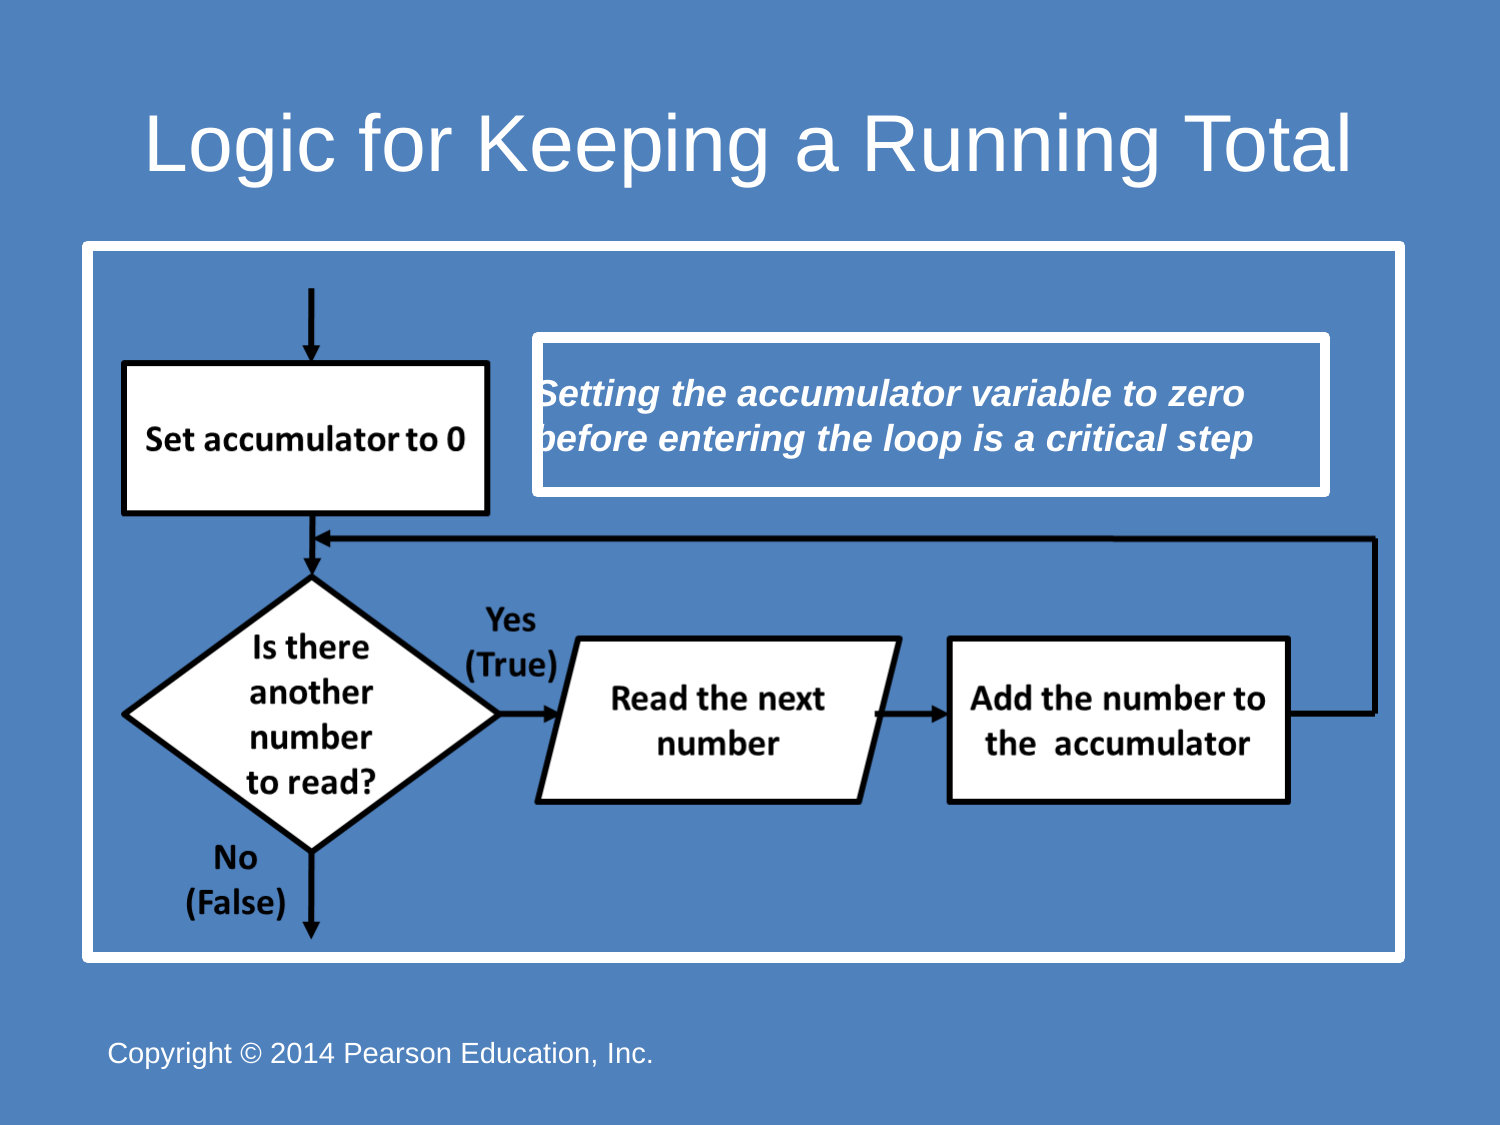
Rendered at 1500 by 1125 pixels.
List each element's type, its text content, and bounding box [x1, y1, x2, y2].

title Logic for Keeping a Running Total [75, 45, 1425, 233]
text_box [85, 244, 1402, 959]
picture [121, 287, 1379, 958]
